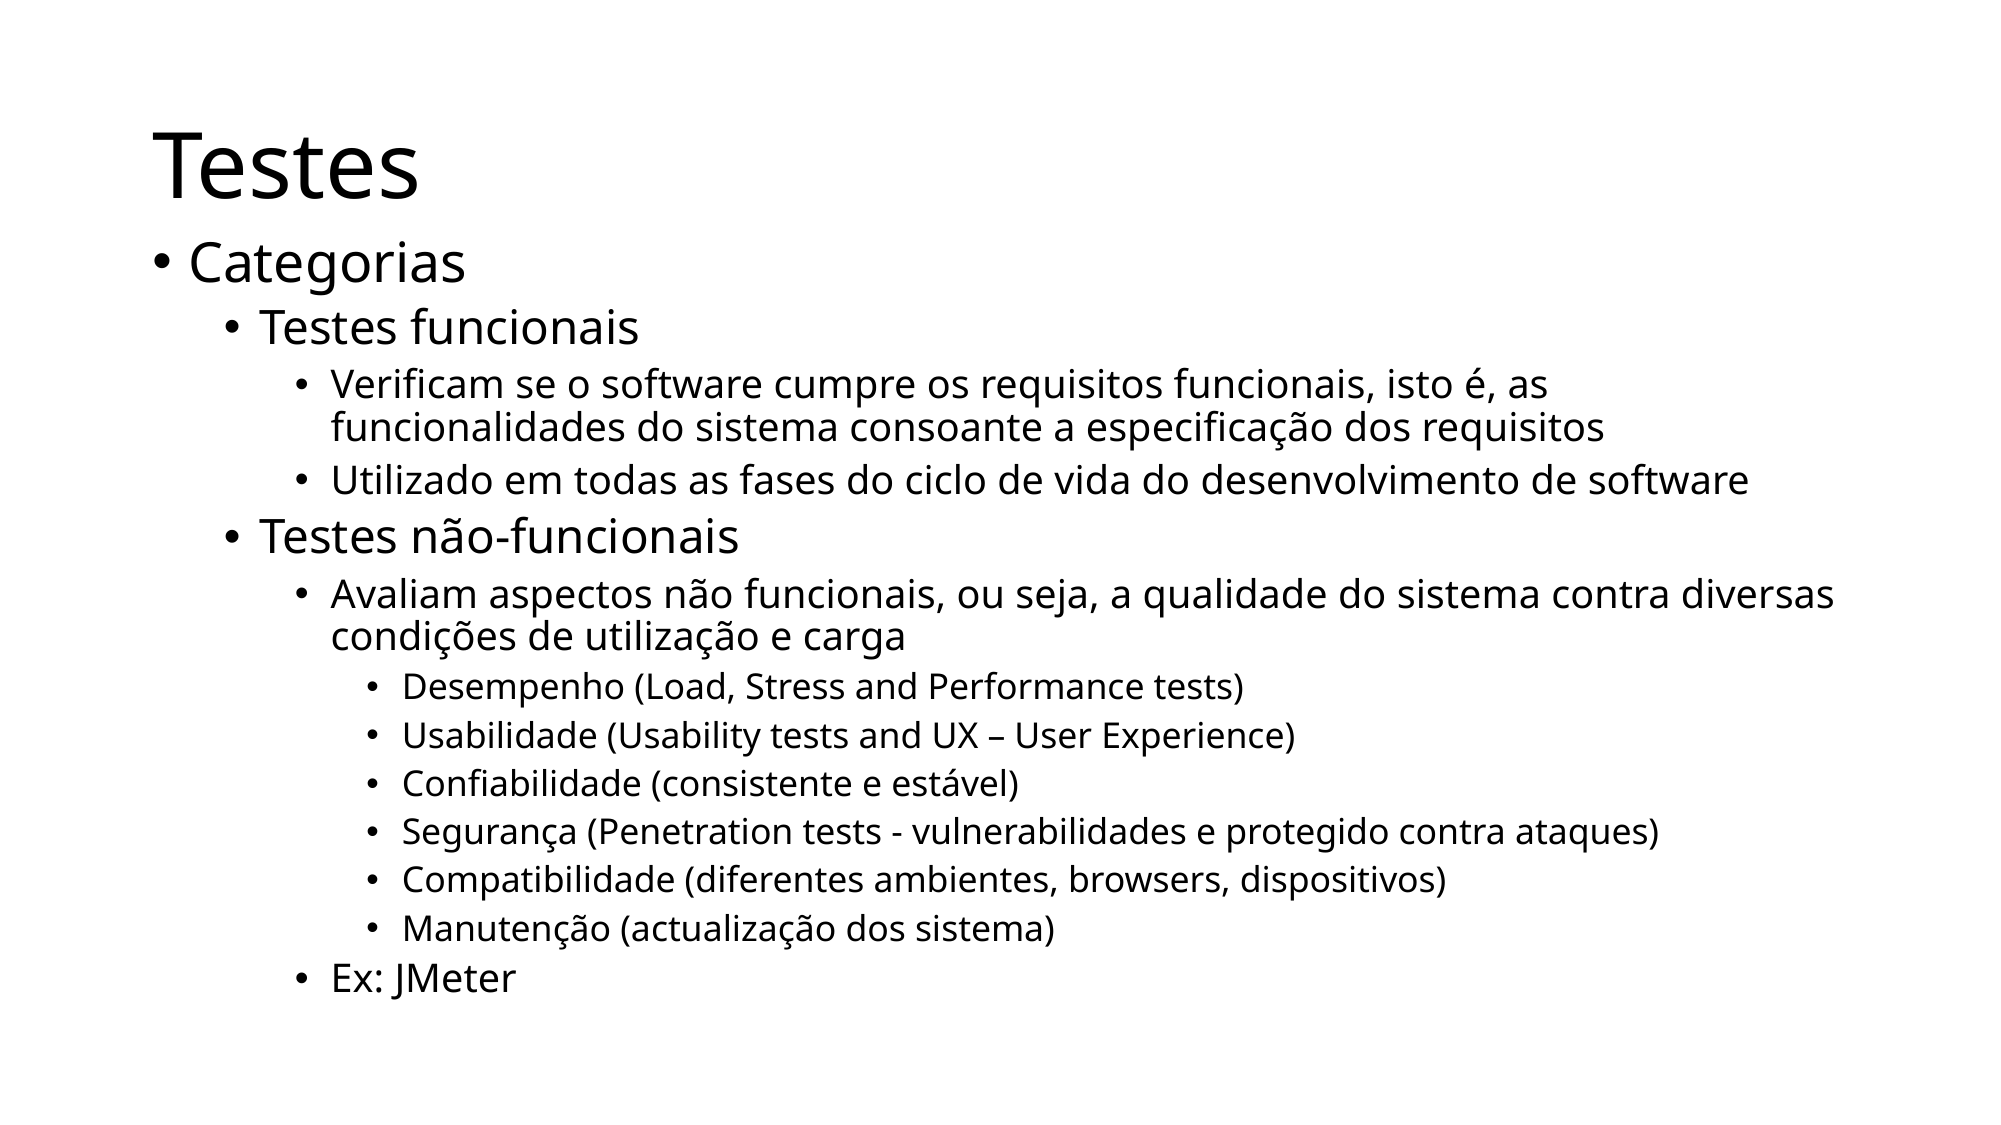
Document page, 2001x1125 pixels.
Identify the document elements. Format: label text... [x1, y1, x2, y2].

title Testes [137, 59, 1863, 226]
list Categorias Testes funcionais Verificam se o software cumpre os requisitos funcionais, isto é, as funcionalidades do sistema consoante a especificação dos requisitos Utilizado em todas as fases do ciclo de vida do desenvolvimento de software Testes não-funcionais Avaliam aspectos não funcionais, ou seja, a qualidade do sistema contra diversas condições de utilização e carga Desempenho (Load, Stress and Performance tests) Usabilidade (Usability tests and UX – User Experience) Confiabilidade (consistente e estável) Segurança (Penetration tests - vulnerabilidades e protegido contra ataques) Compatibilidade (diferentes ambientes, browsers, dispositivos) Manutenção (actualização dos sistema) Ex: JMeter [137, 226, 1863, 1014]
